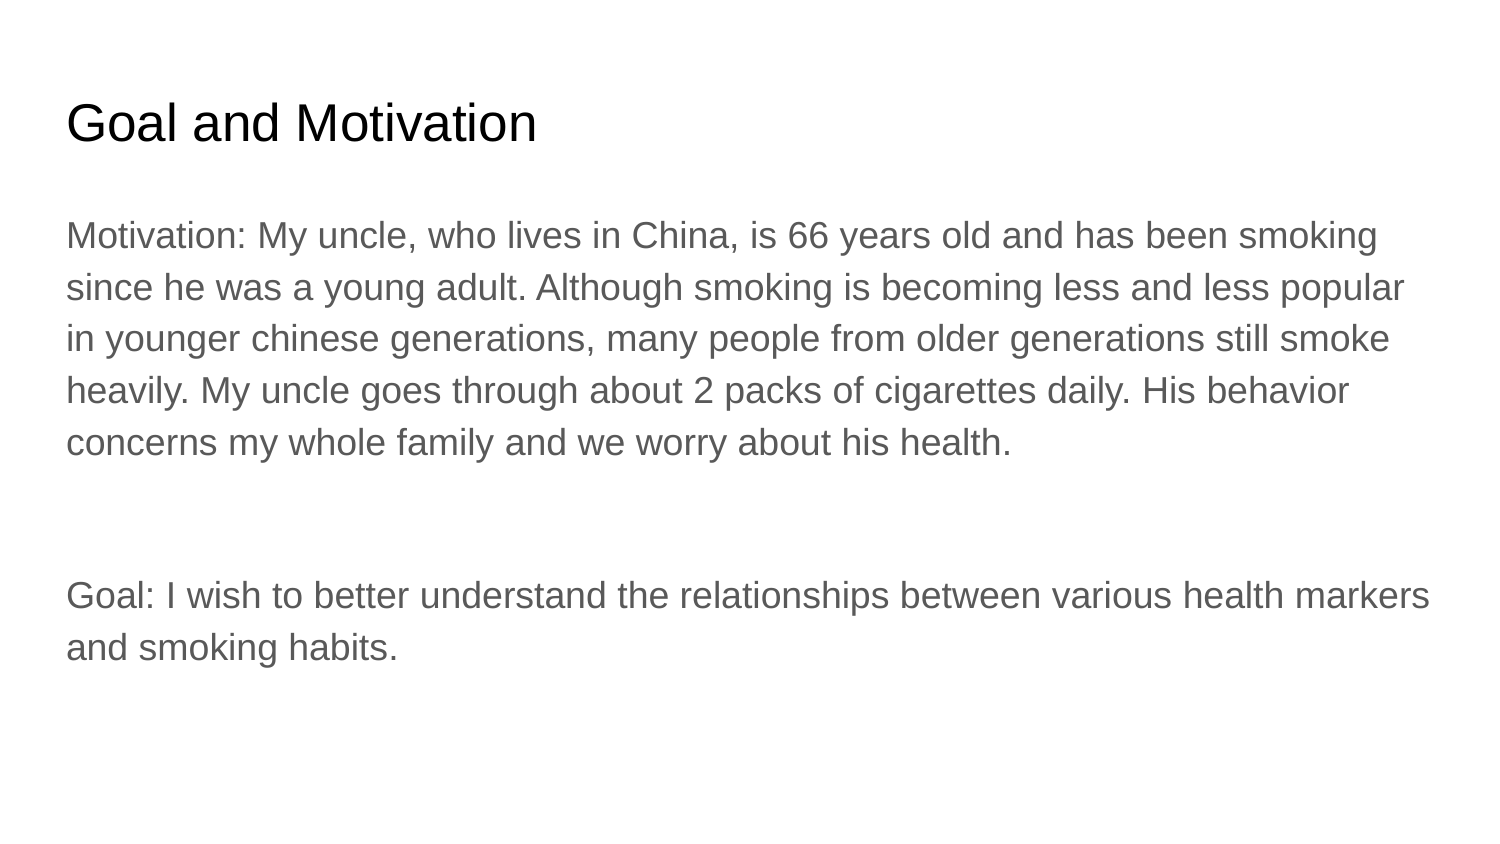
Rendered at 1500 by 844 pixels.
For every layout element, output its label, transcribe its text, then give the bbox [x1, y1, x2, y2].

list Motivation: My uncle, who lives in China, is 66 years old and has been smoking since he was a young adult. Although smoking is becoming less and less popular in younger chinese generations, many people from older generations still smoke heavily. My uncle goes through about 2 packs of cigarettes daily. His behavior concerns my whole family and we worry about his health. Goal: I wish to better understand the relationships between various health markers and smoking habits. [51, 189, 1449, 750]
title Goal and Motivation [51, 72, 1449, 167]
